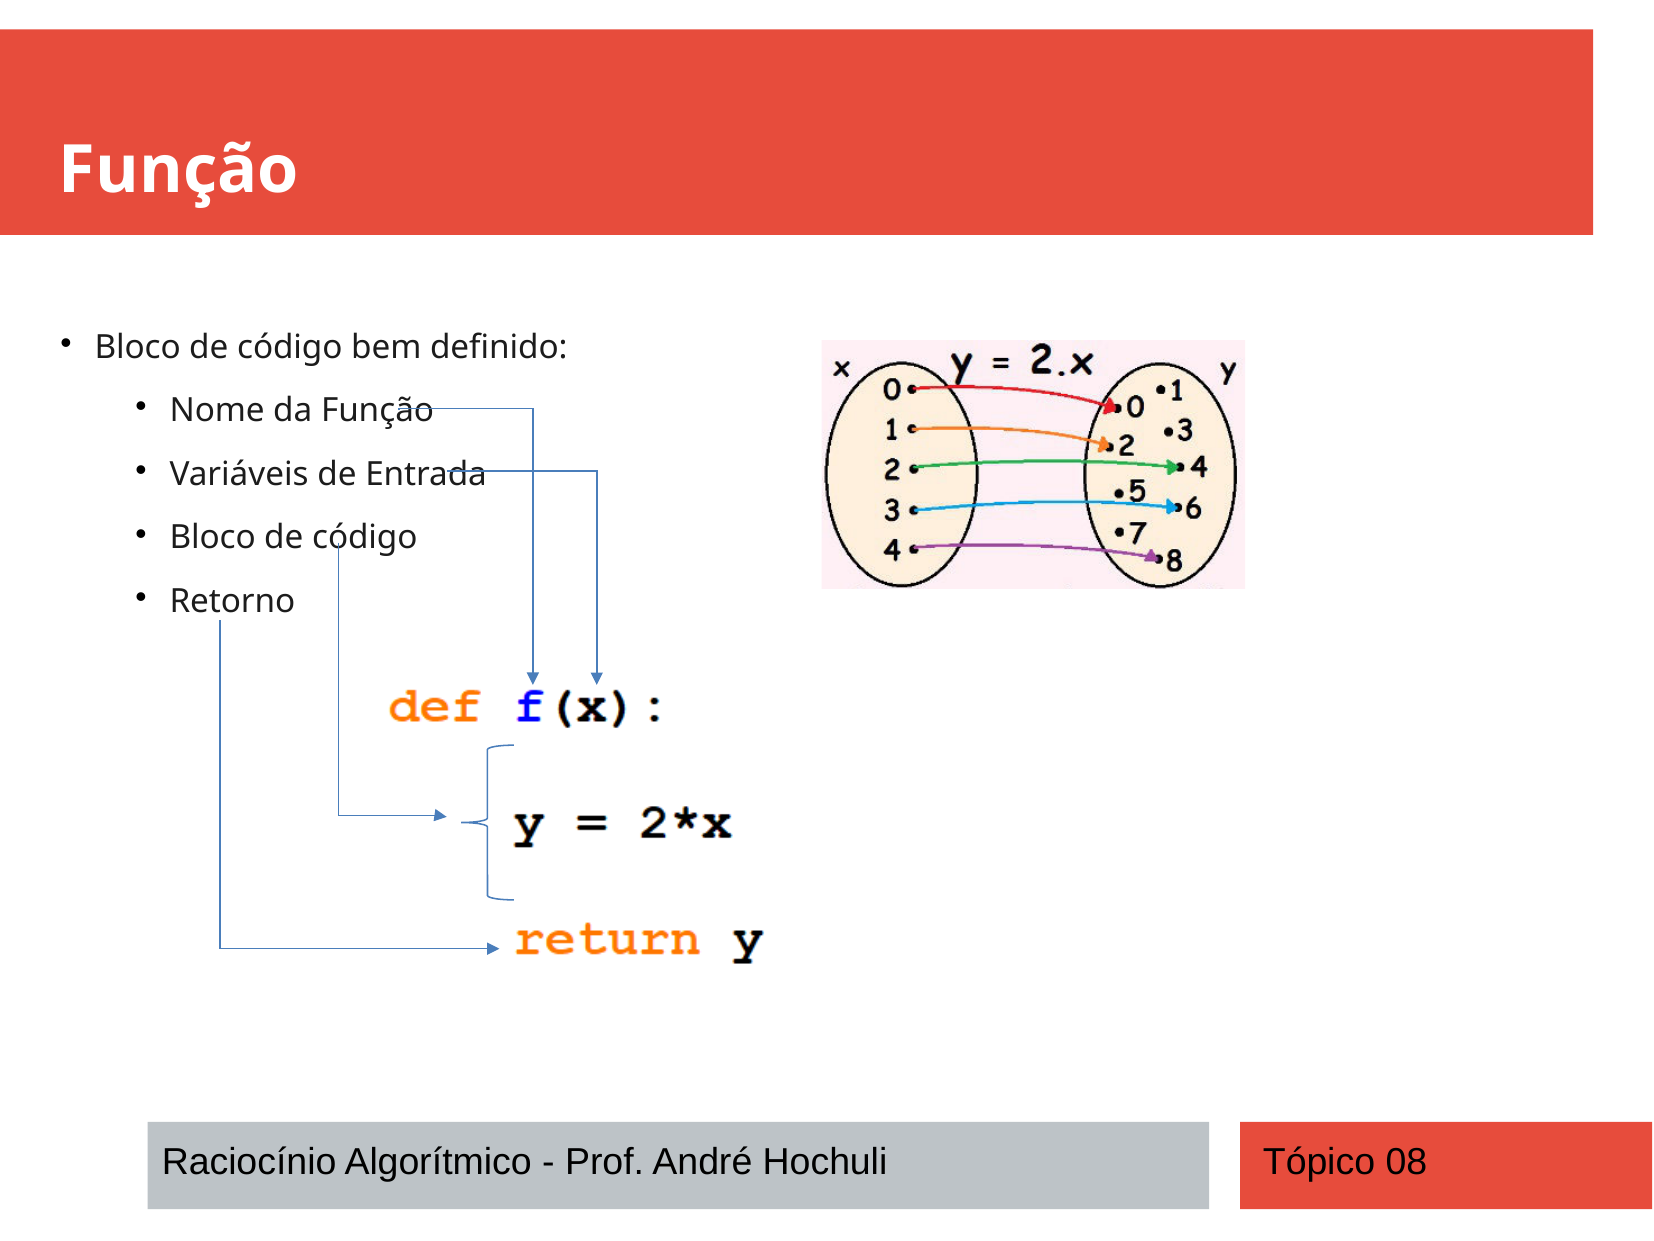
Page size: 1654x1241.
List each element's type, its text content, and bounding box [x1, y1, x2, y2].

text_box Bloco de código bem definido: Nome da Função Variáveis de Entrada Bloco de código Retorno [59, 324, 1564, 1092]
text_box Raciocínio Algorítmico - Prof. André Hochuli [147, 1129, 1204, 1189]
text_box [534, 470, 603, 683]
picture [821, 340, 1246, 589]
text_box Tópico 08 [1248, 1129, 1622, 1189]
text_box Função [58, 58, 1594, 206]
picture [383, 684, 776, 978]
text_box [398, 408, 540, 683]
